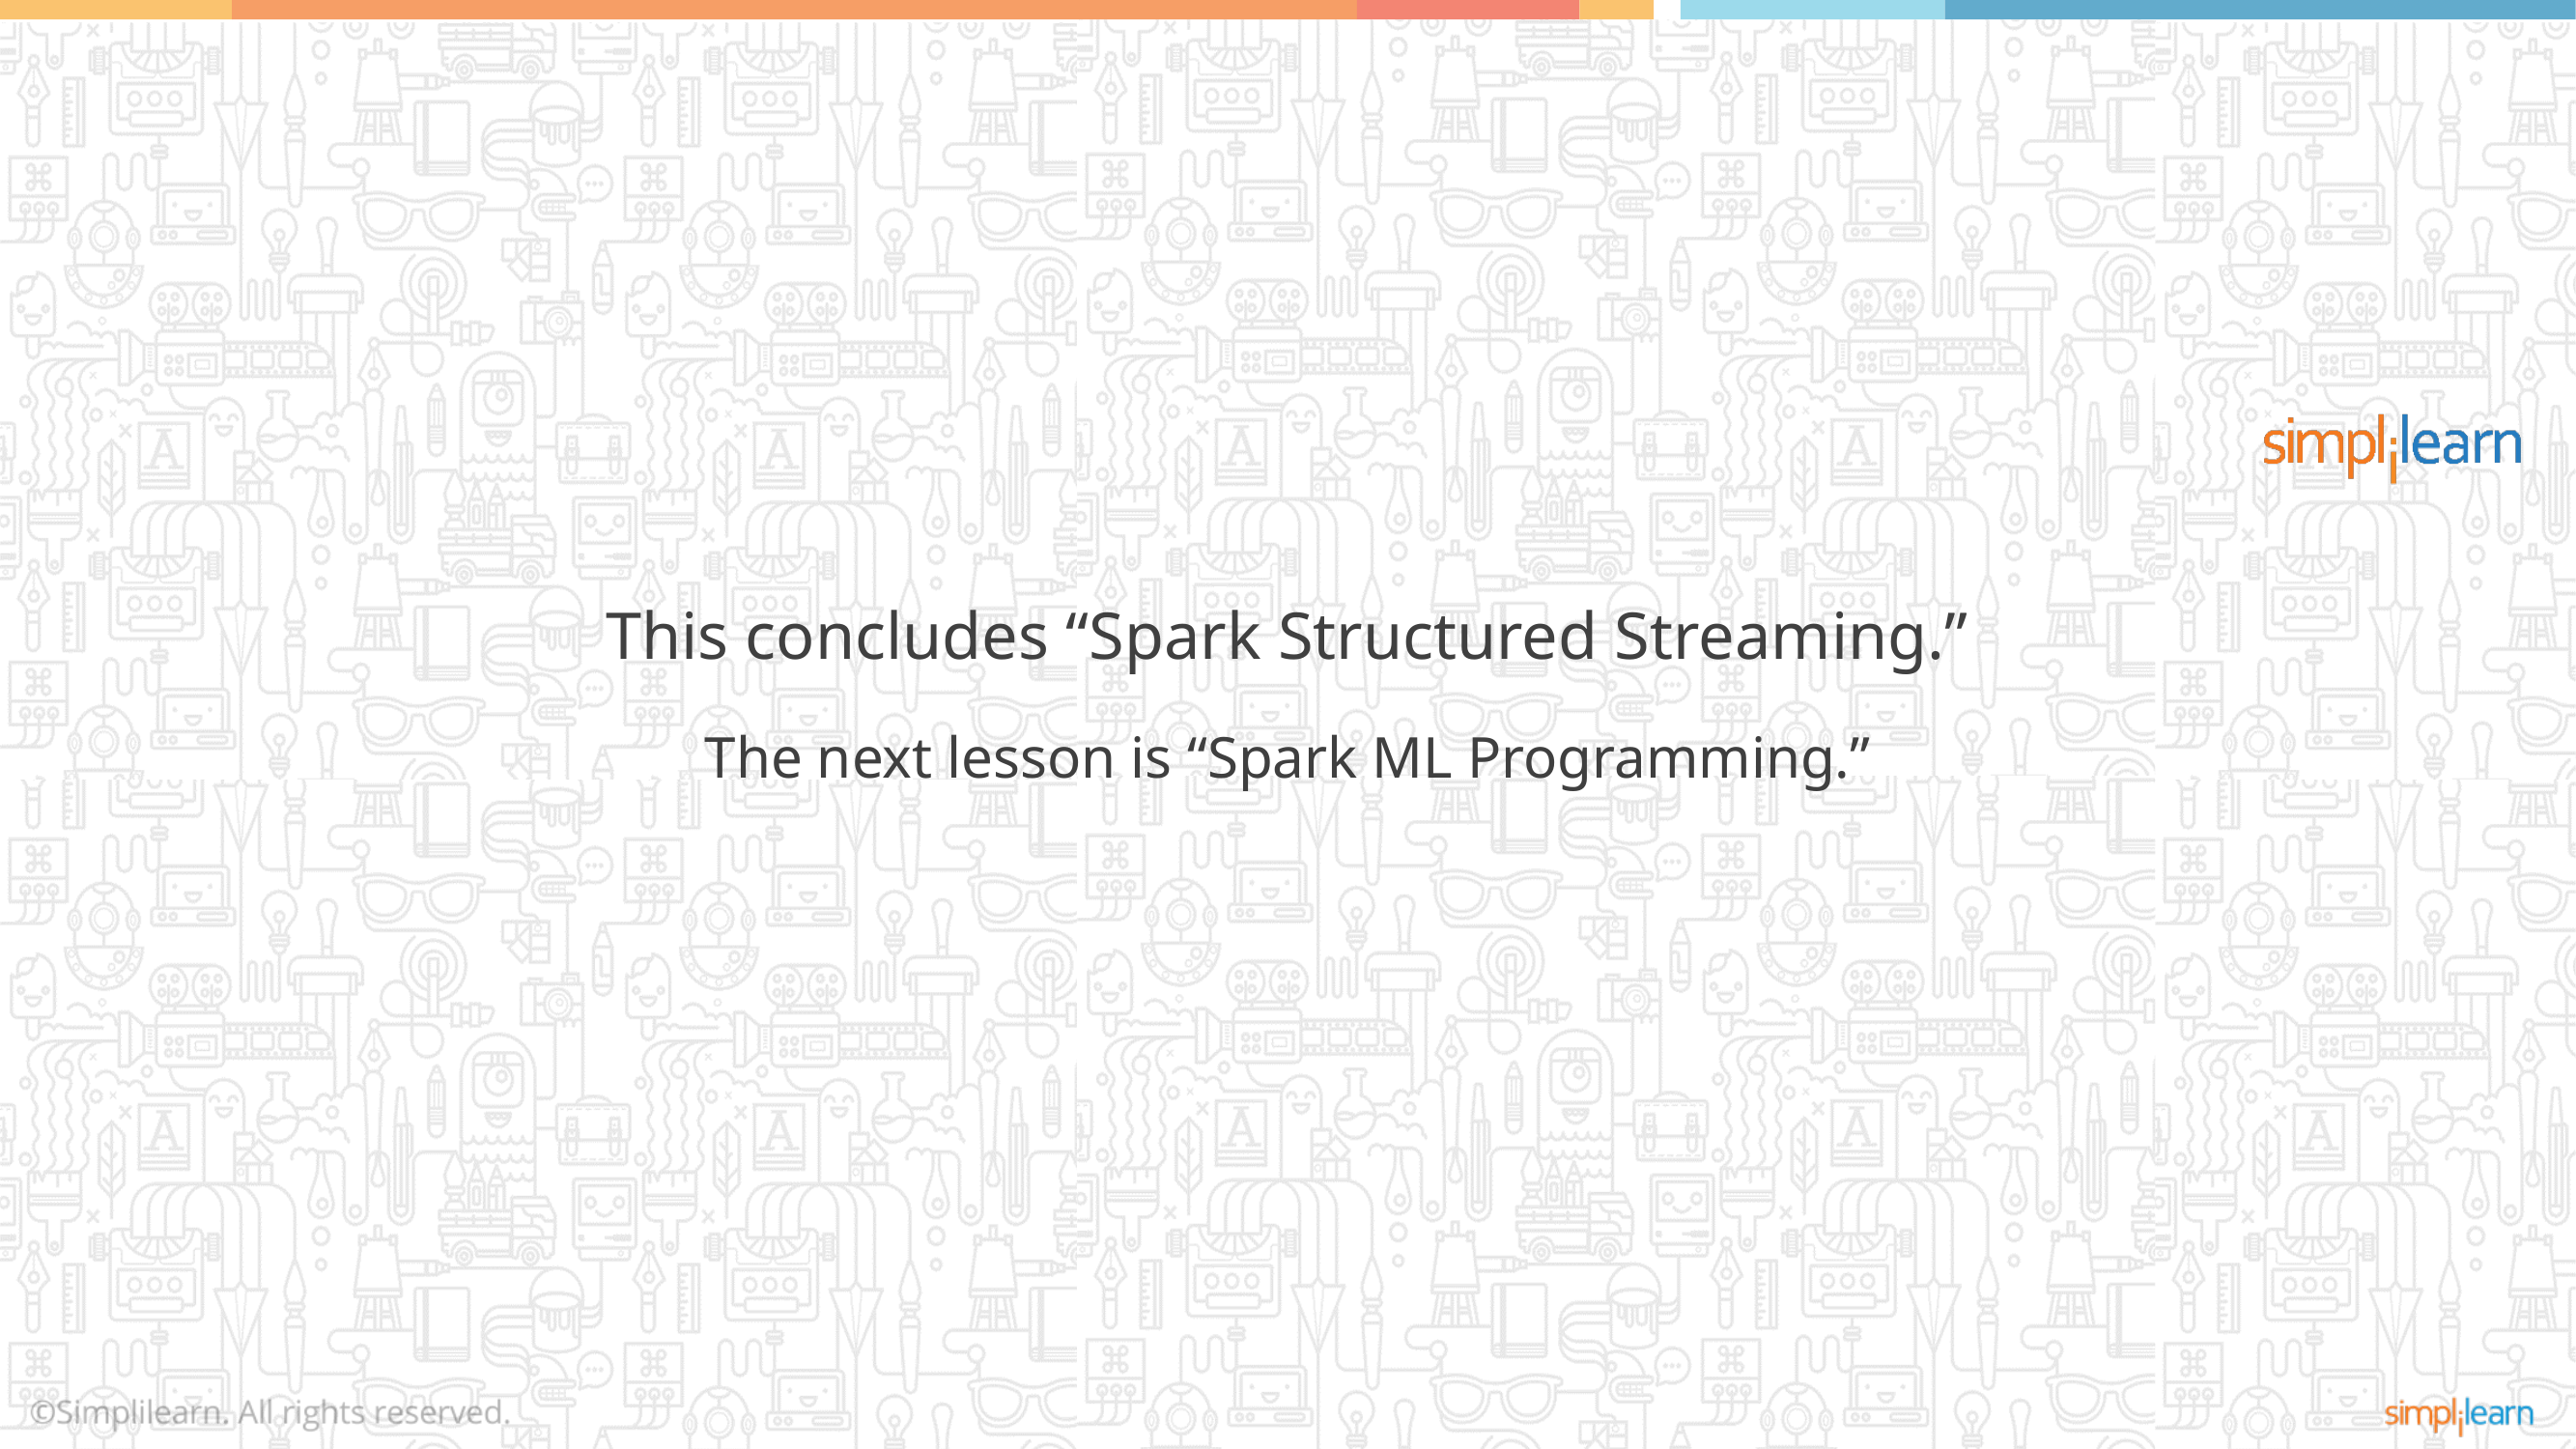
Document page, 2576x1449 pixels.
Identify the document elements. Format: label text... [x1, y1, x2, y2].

picture [0, 2, 2576, 1449]
list This concludes “Spark Structured Streaming.” [159, 596, 2416, 681]
list The next lesson is “Spark ML Programming.” [388, 721, 2188, 798]
